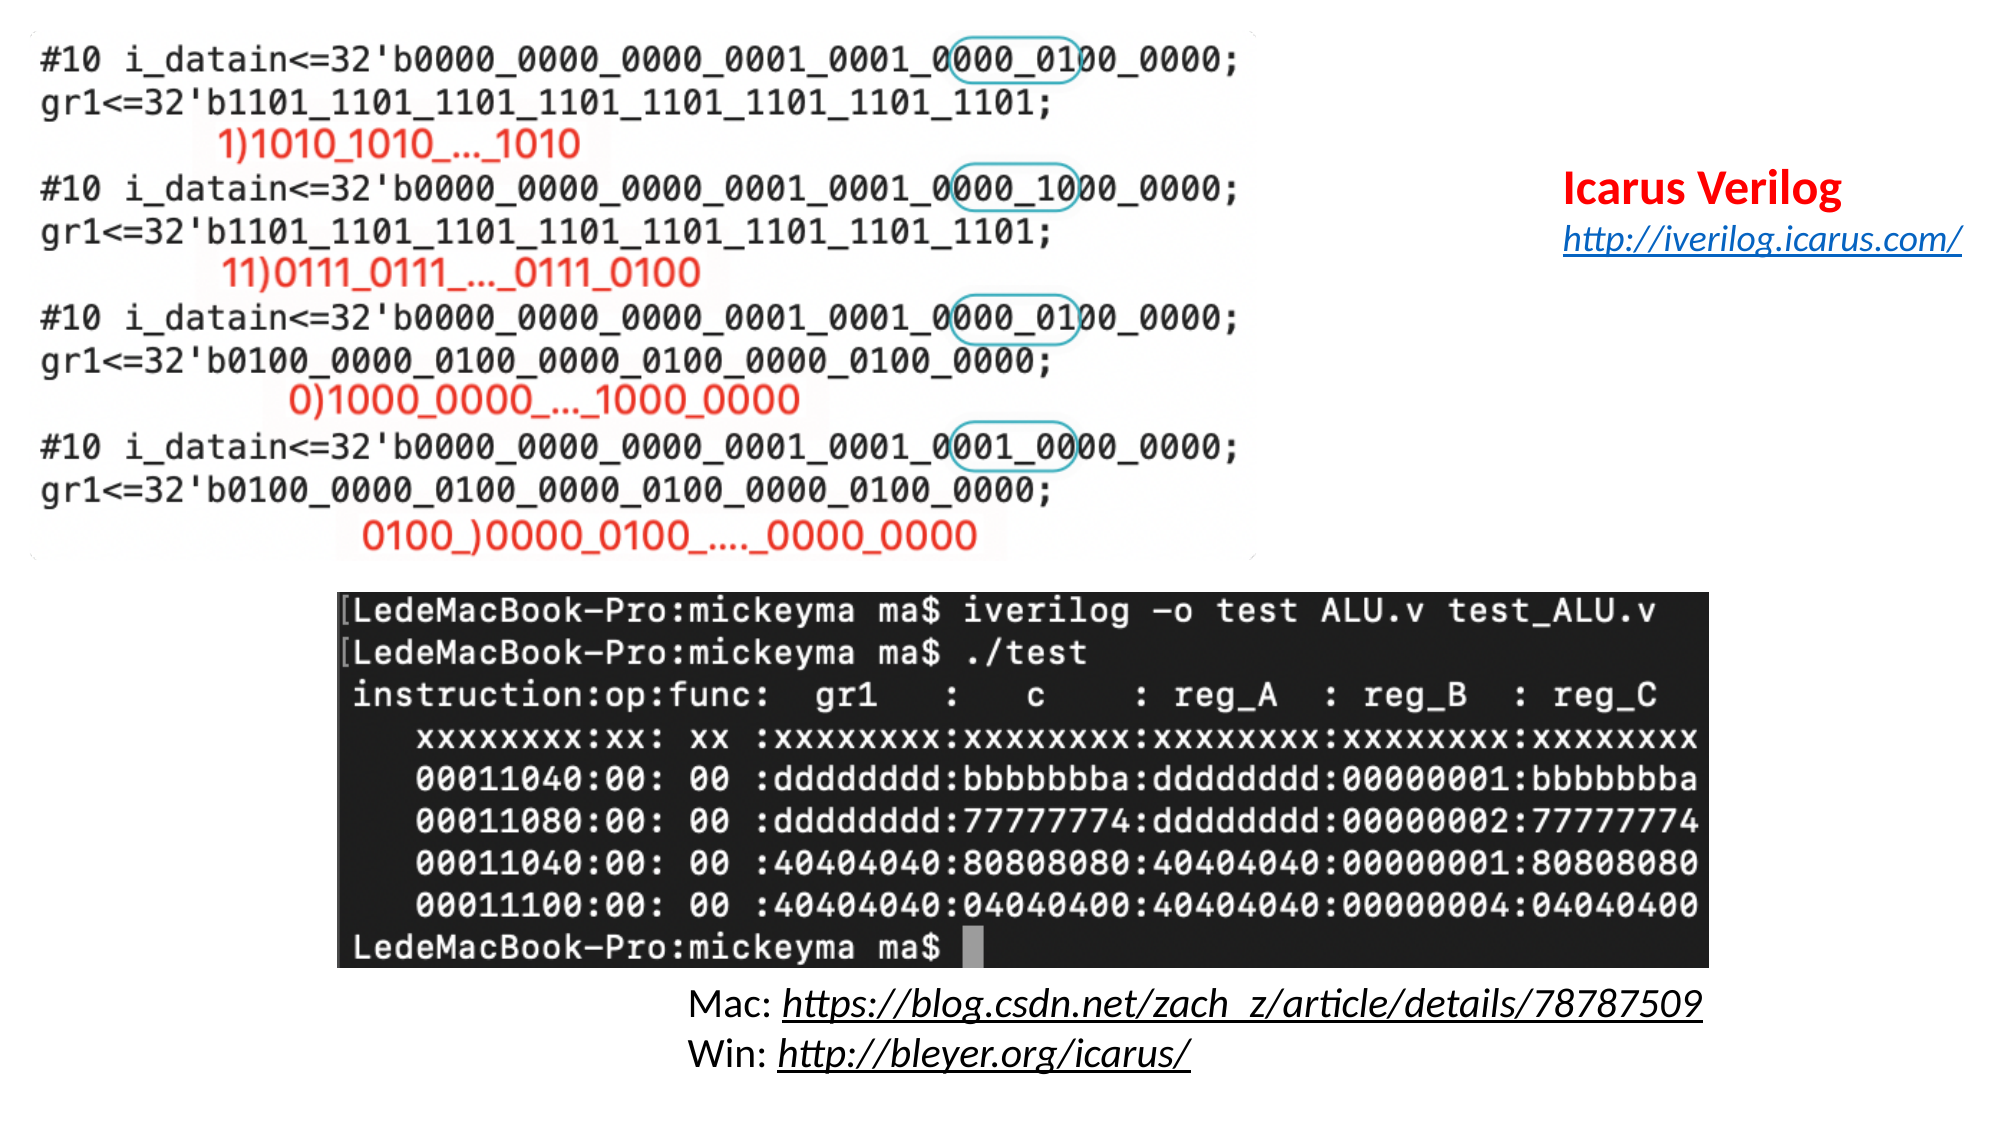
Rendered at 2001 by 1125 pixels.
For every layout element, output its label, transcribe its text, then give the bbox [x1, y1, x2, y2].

picture [336, 591, 1709, 968]
text_box Mac: https://blog.csdn.net/zach_z/article/details/78787509 Win: http://bleyer.org/icarus/ [672, 967, 2000, 1083]
picture [29, 30, 1257, 561]
text_box Icarus Verilog http://iverilog.icarus.com/ [1547, 146, 1984, 267]
